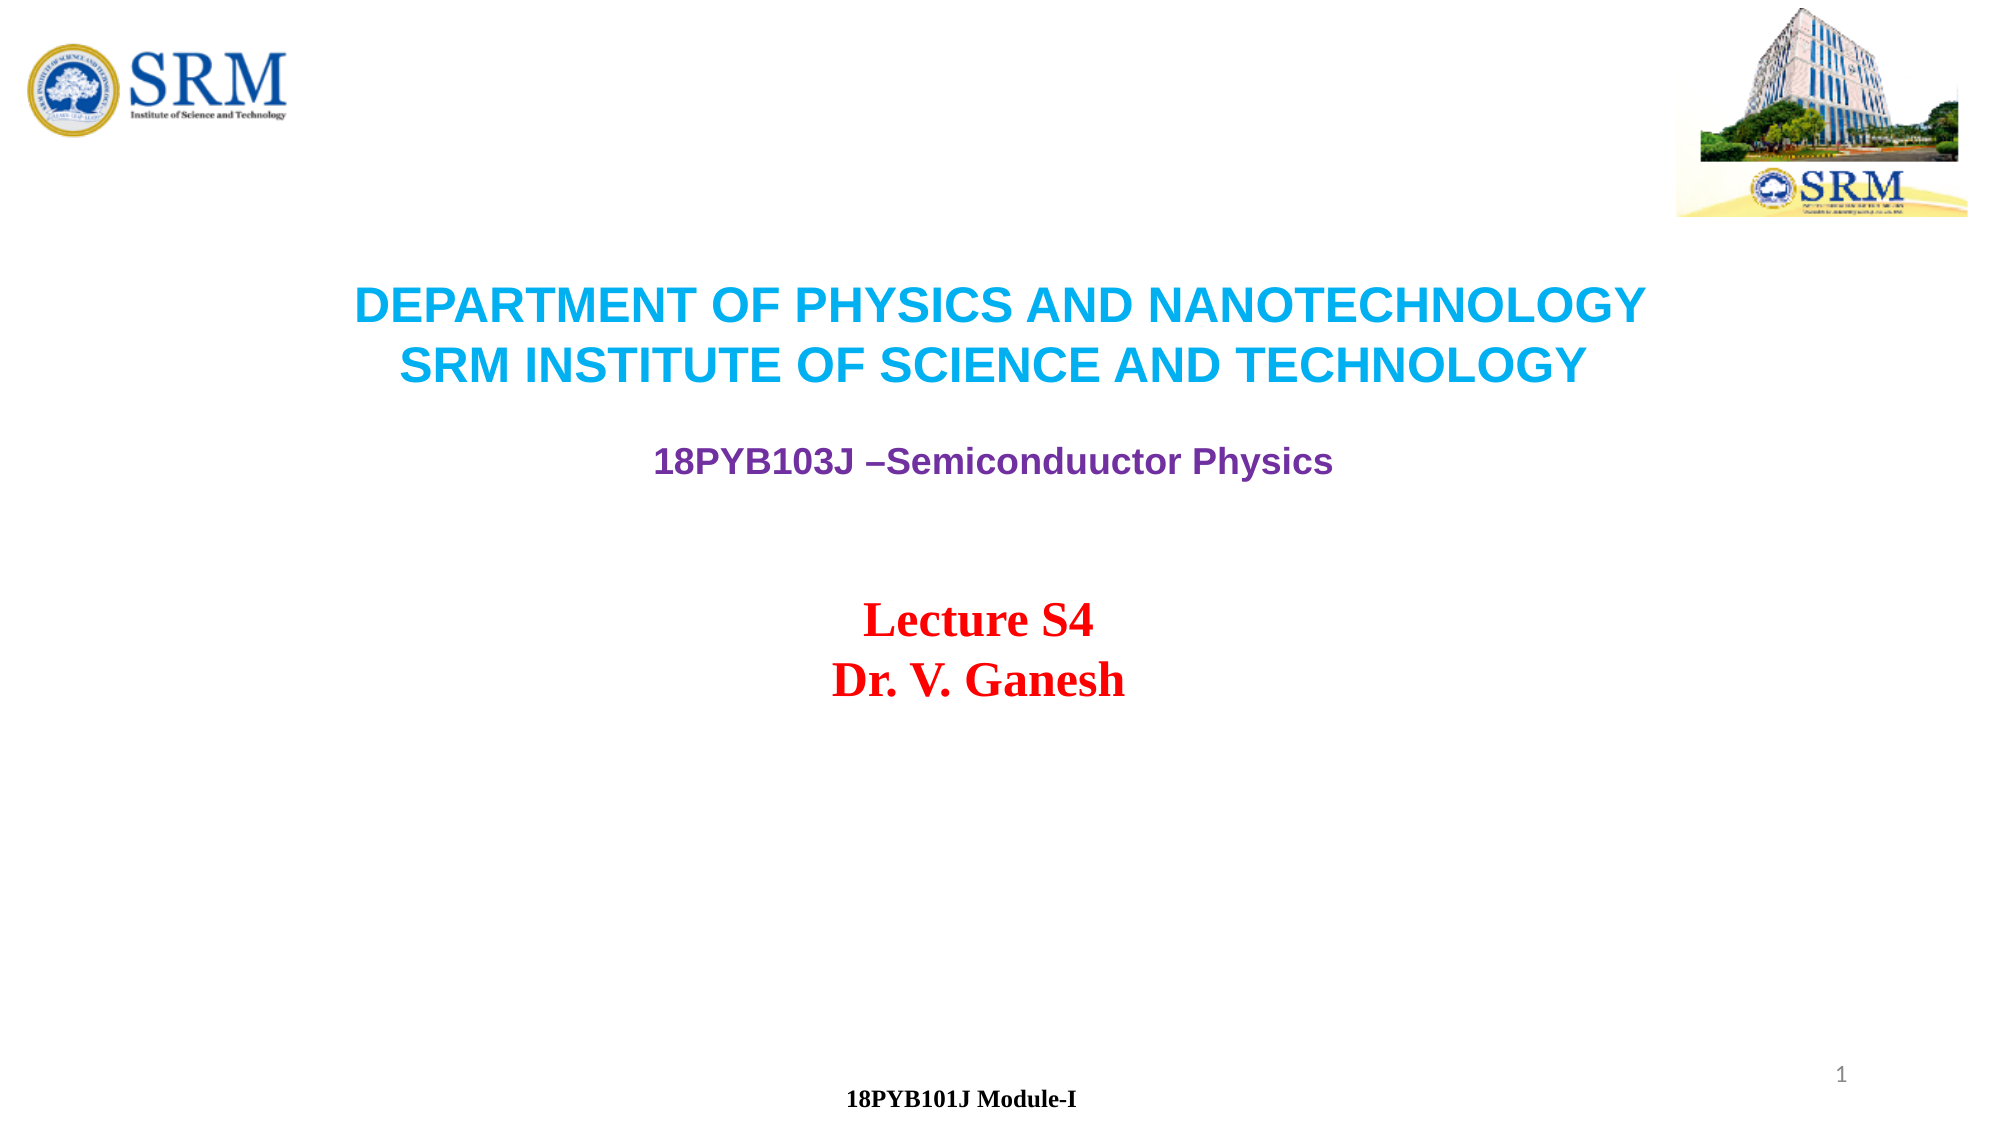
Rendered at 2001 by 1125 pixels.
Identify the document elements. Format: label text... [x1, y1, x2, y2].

slide_number 1 [1412, 1042, 1863, 1103]
text_box DEPARTMENT OF PHYSICS AND NANOTECHNOLOGY SRM INSTITUTE OF SCIENCE AND TECHNOLOGY 18PYB103J –Semiconduuctor Physics [287, 174, 1700, 535]
picture [26, 16, 288, 167]
text_box 18PYB101J Module-I [699, 1074, 1300, 1120]
text_box Lecture S4 Dr. V. Ganesh [817, 579, 1141, 715]
picture [1676, 8, 1971, 217]
